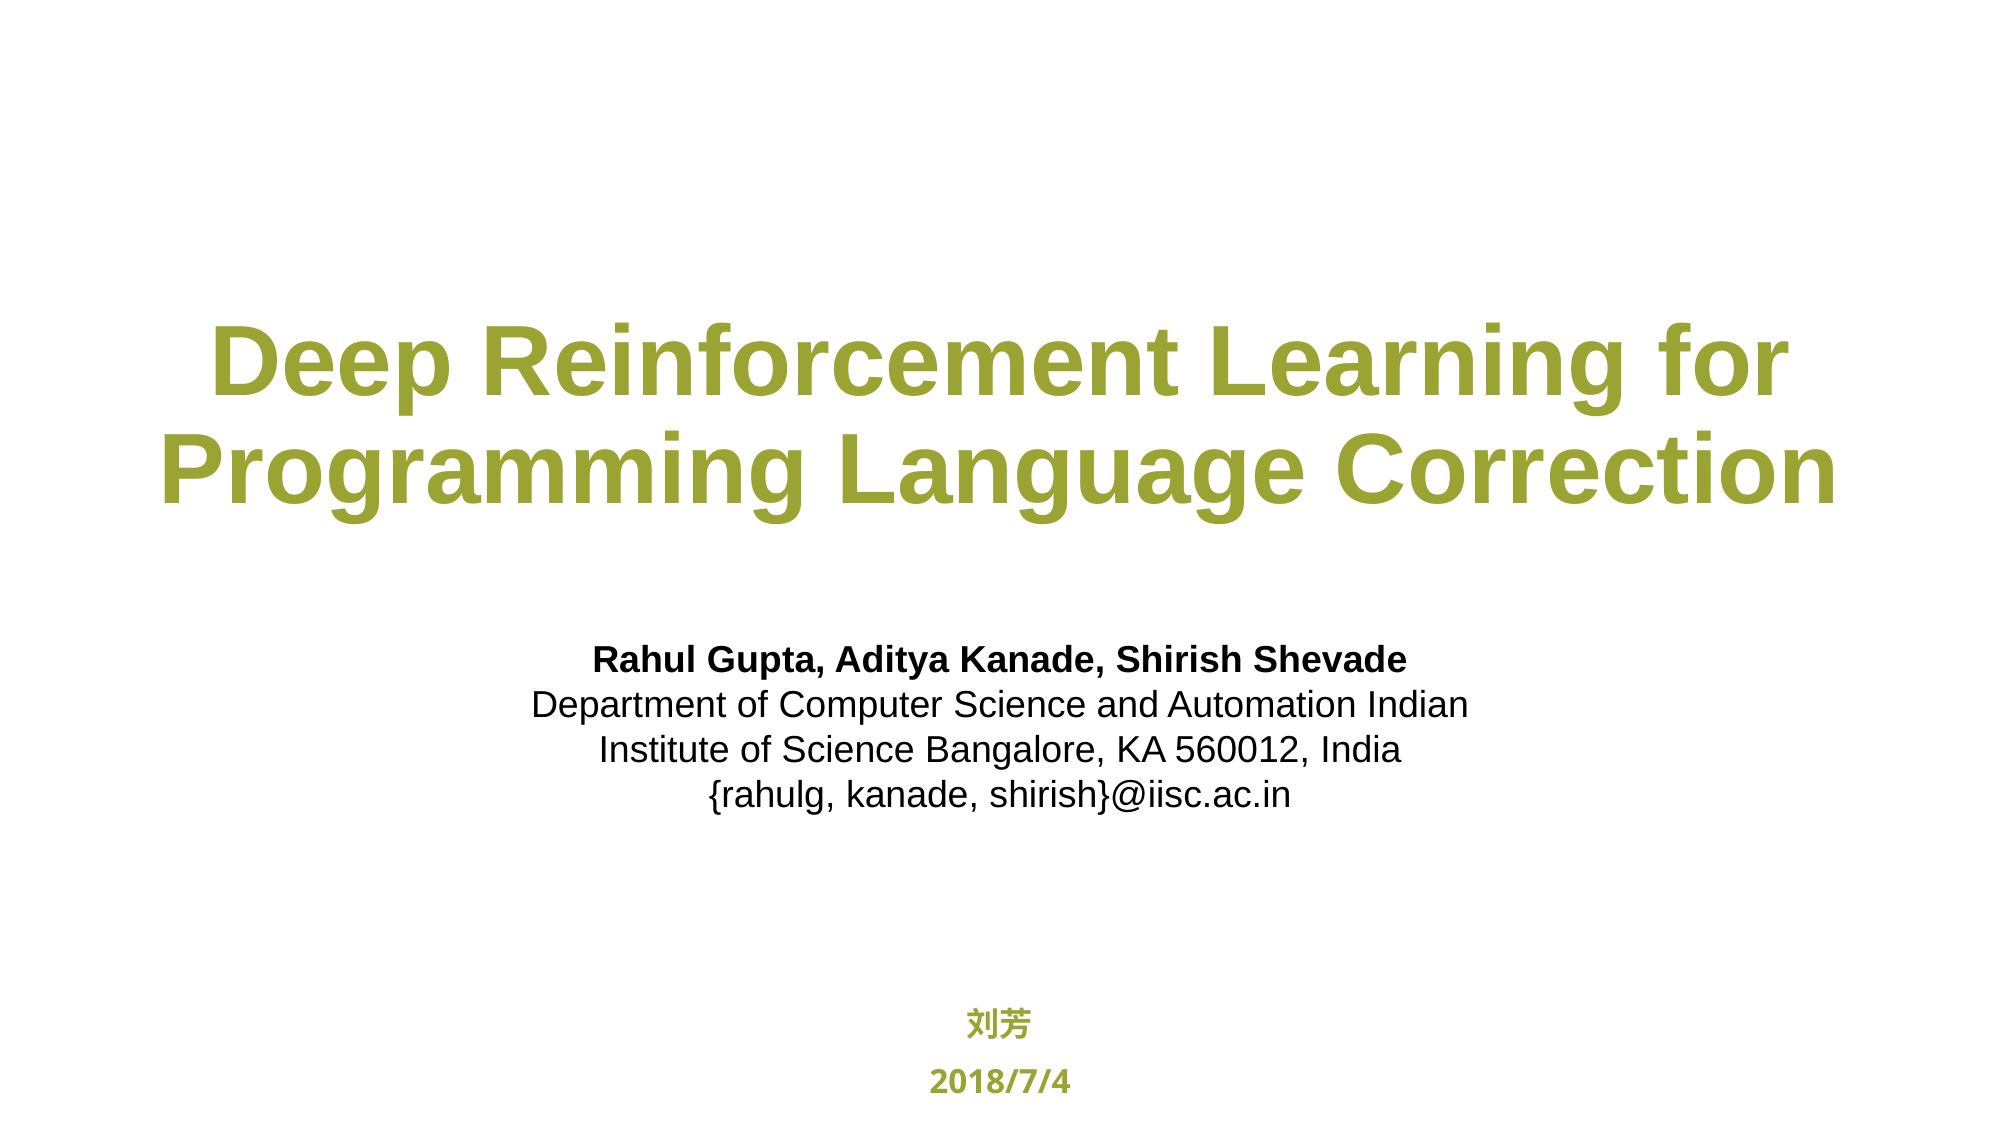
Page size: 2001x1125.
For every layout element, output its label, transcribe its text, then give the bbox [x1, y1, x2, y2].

text_box Rahul Gupta, Aditya Kanade, Shirish Shevade Department of Computer Science and Automation Indian Institute of Science Bangalore, KA 560012, India {rahulg, kanade, shirish}@iisc.ac.in [500, 628, 1501, 823]
list Deep Reinforcement Learning for Programming Language Correction [47, 301, 1953, 553]
list 刘芳 2018/7/4 [890, 1000, 1110, 1099]
